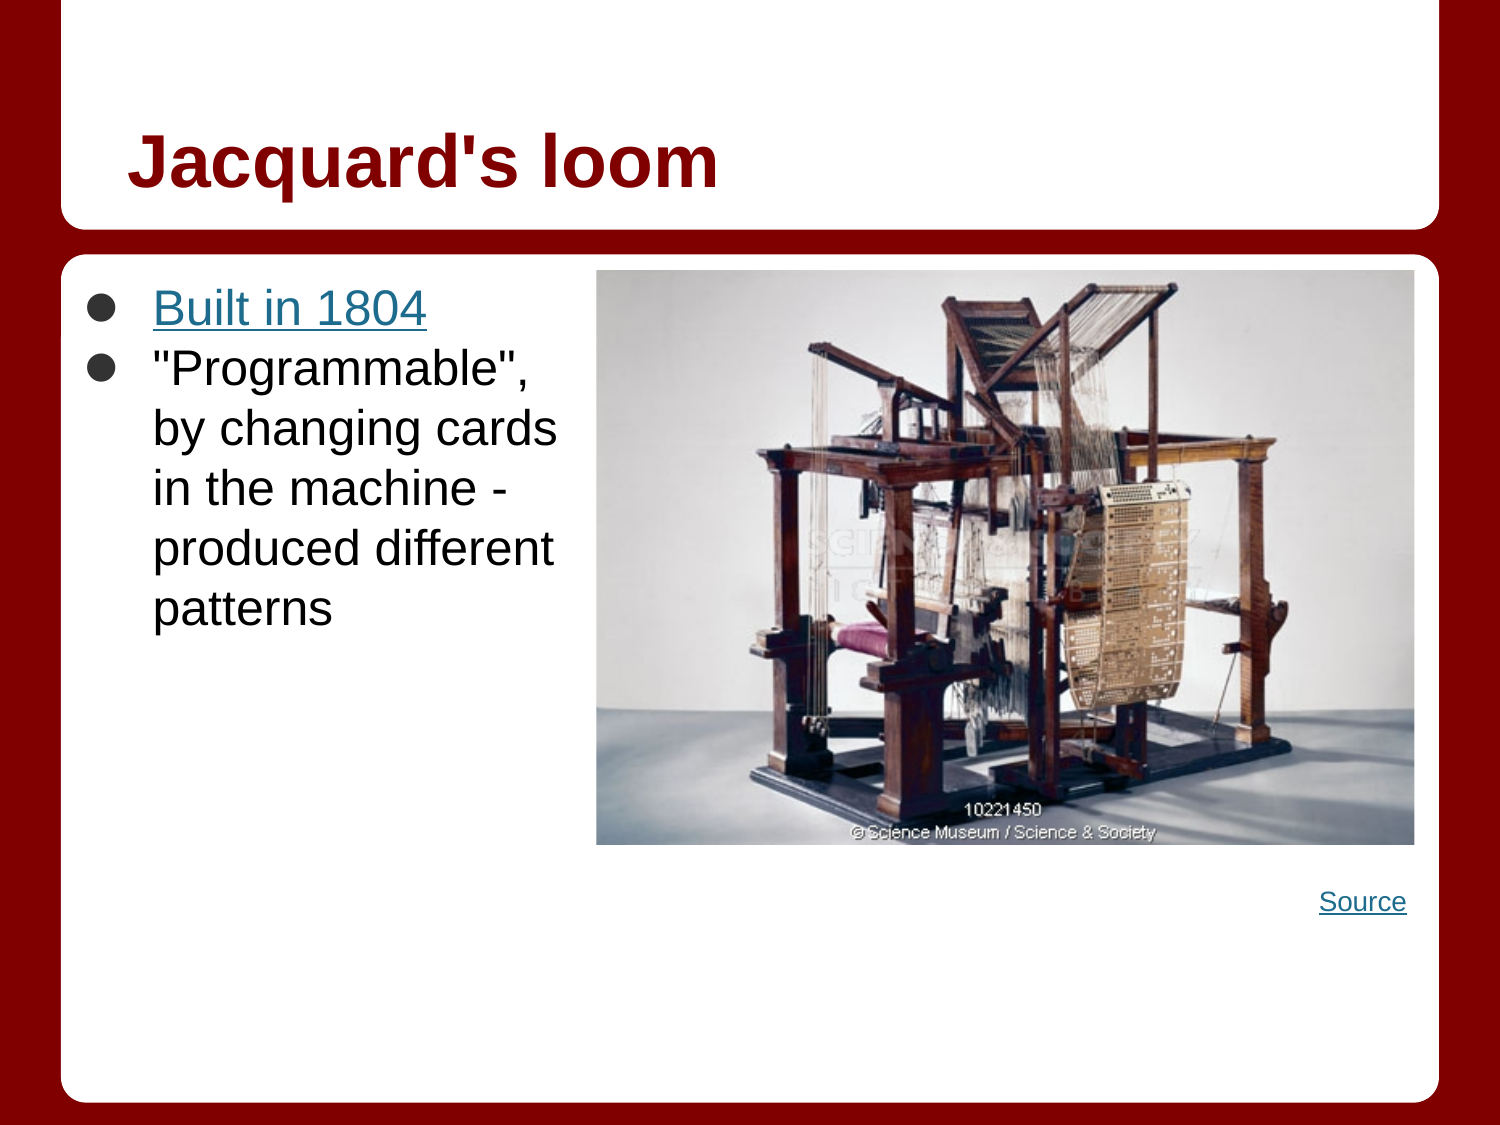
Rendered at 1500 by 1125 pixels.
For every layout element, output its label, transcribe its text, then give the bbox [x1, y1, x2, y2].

text_box Source [1312, 877, 1427, 938]
text_box [596, 270, 1415, 845]
list Built in 1804 "Programmable", by changing cards in the machine - produced different patterns [71, 269, 610, 1095]
title Jacquard's loom [75, 30, 1425, 218]
